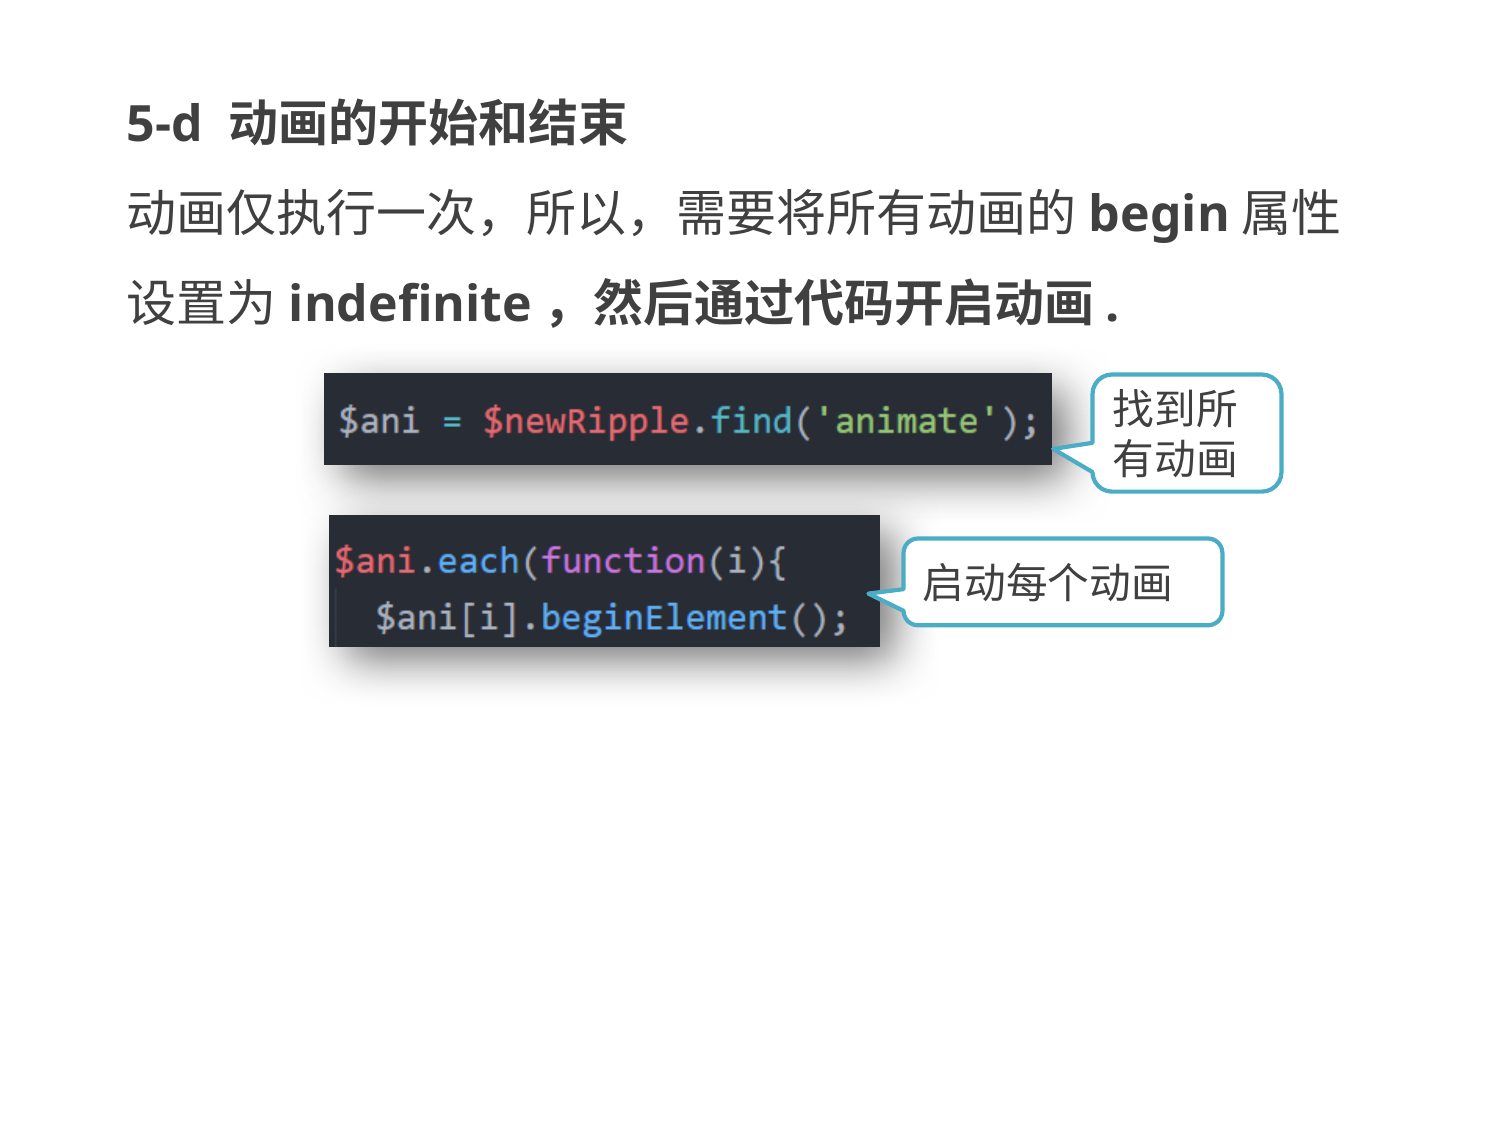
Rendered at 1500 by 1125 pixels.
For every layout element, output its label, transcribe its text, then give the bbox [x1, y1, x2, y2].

text_box 启动每个动画 [883, 536, 1225, 628]
picture [324, 373, 1052, 465]
picture [329, 514, 880, 647]
text_box 找到所有动画 [1055, 372, 1284, 494]
text_box 5-d 动画的开始和结束 动画仅执行一次，所以，需要将所有动画的begin属性设置为indefinite，然后通过代码开启动画. [112, 54, 1388, 340]
